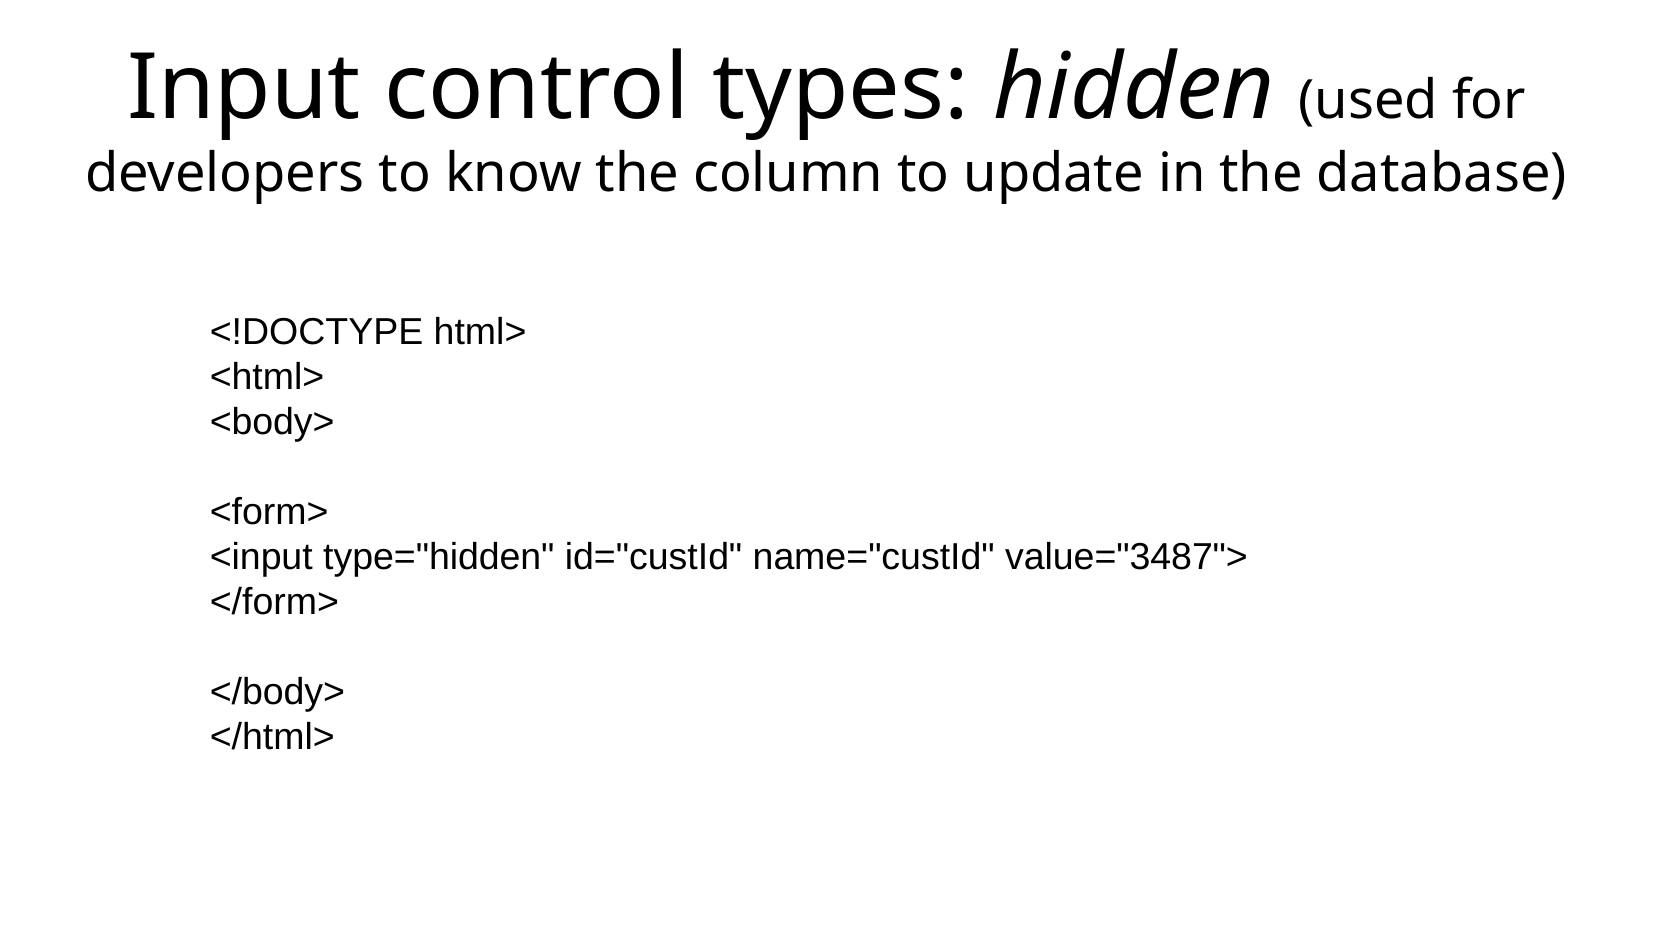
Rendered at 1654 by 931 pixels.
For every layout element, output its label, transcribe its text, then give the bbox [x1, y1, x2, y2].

text_box <!DOCTYPE html> <html> <body> <form> <input type="hidden" id="custId" name="custId" value="3487"> </form> </body> </html> [195, 300, 1264, 735]
text_box Input control types: hidden (used for developers to know the column to update in the database) [82, 26, 1571, 203]
